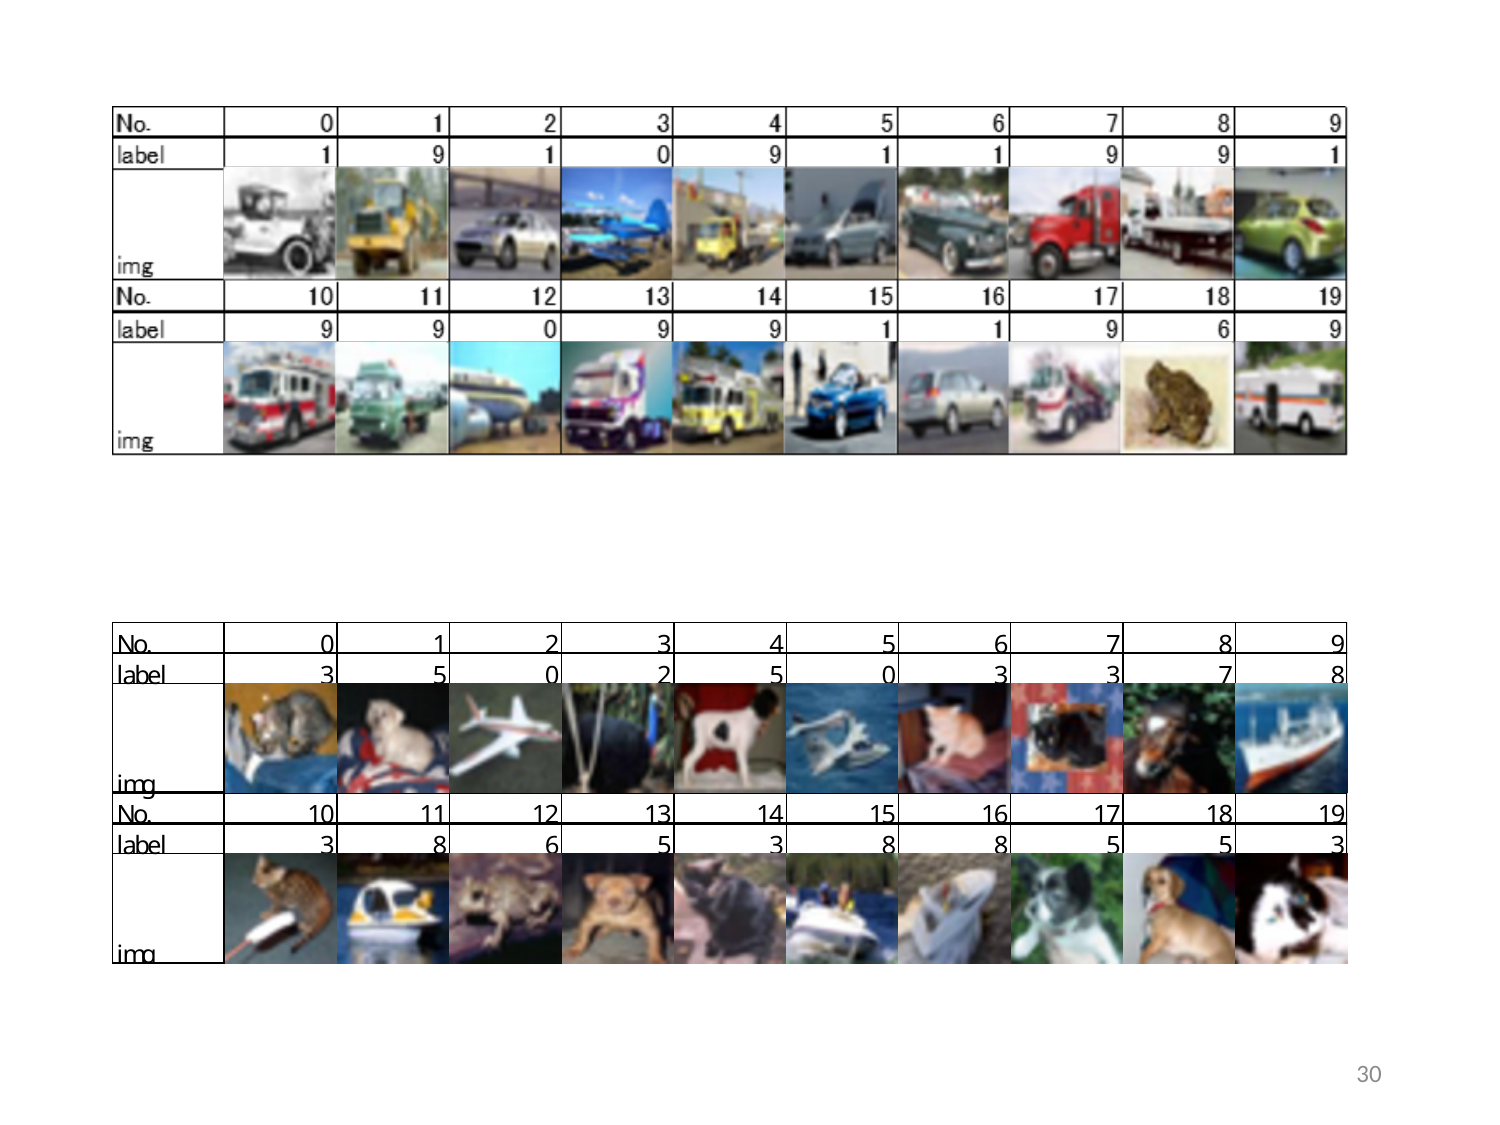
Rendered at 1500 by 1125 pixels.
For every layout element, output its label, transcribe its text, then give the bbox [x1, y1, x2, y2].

picture [111, 106, 1349, 457]
slide_number 30 [1059, 1042, 1397, 1103]
picture [111, 621, 1349, 965]
